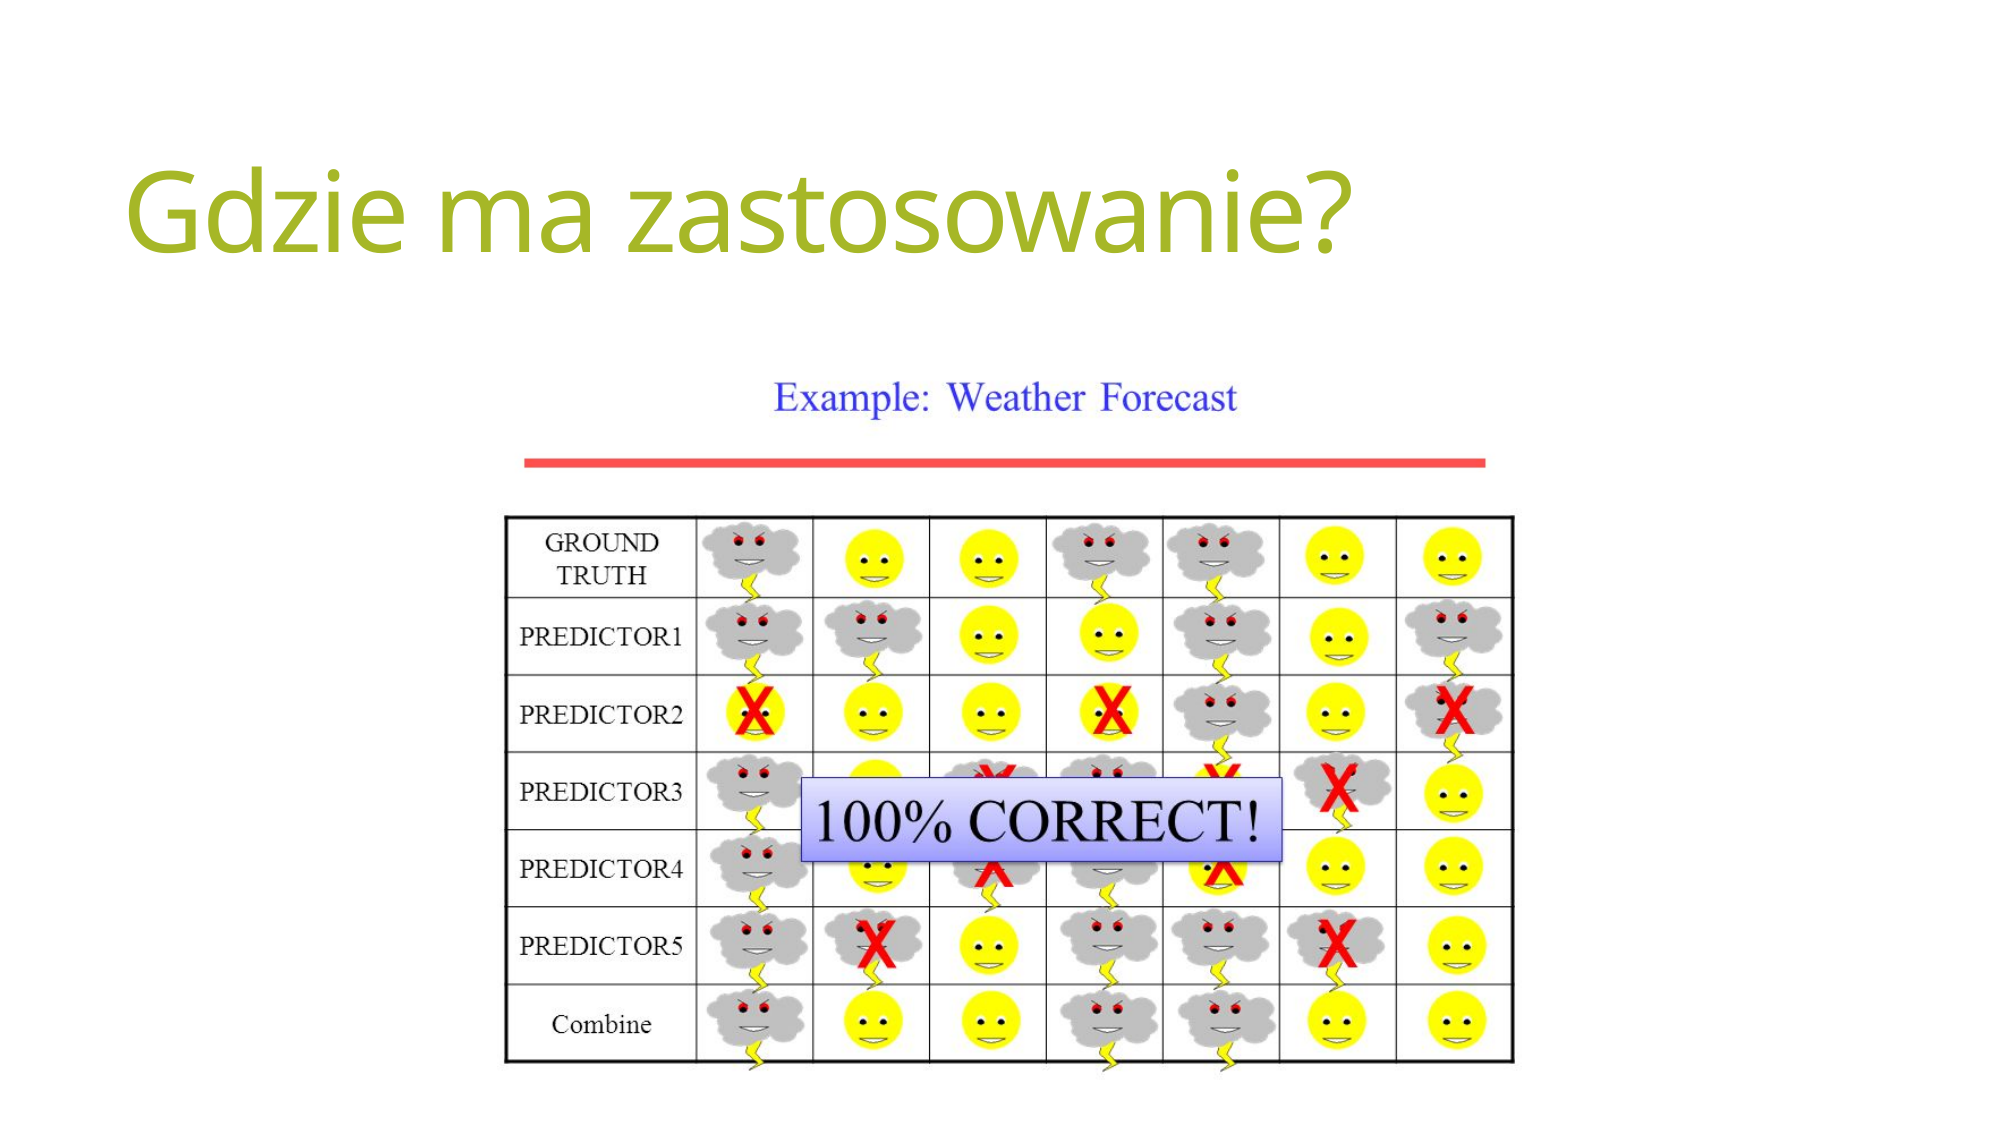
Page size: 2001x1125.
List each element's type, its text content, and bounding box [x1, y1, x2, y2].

picture [460, 309, 1549, 1125]
title Gdzie ma zastosowanie? [107, 81, 1875, 354]
